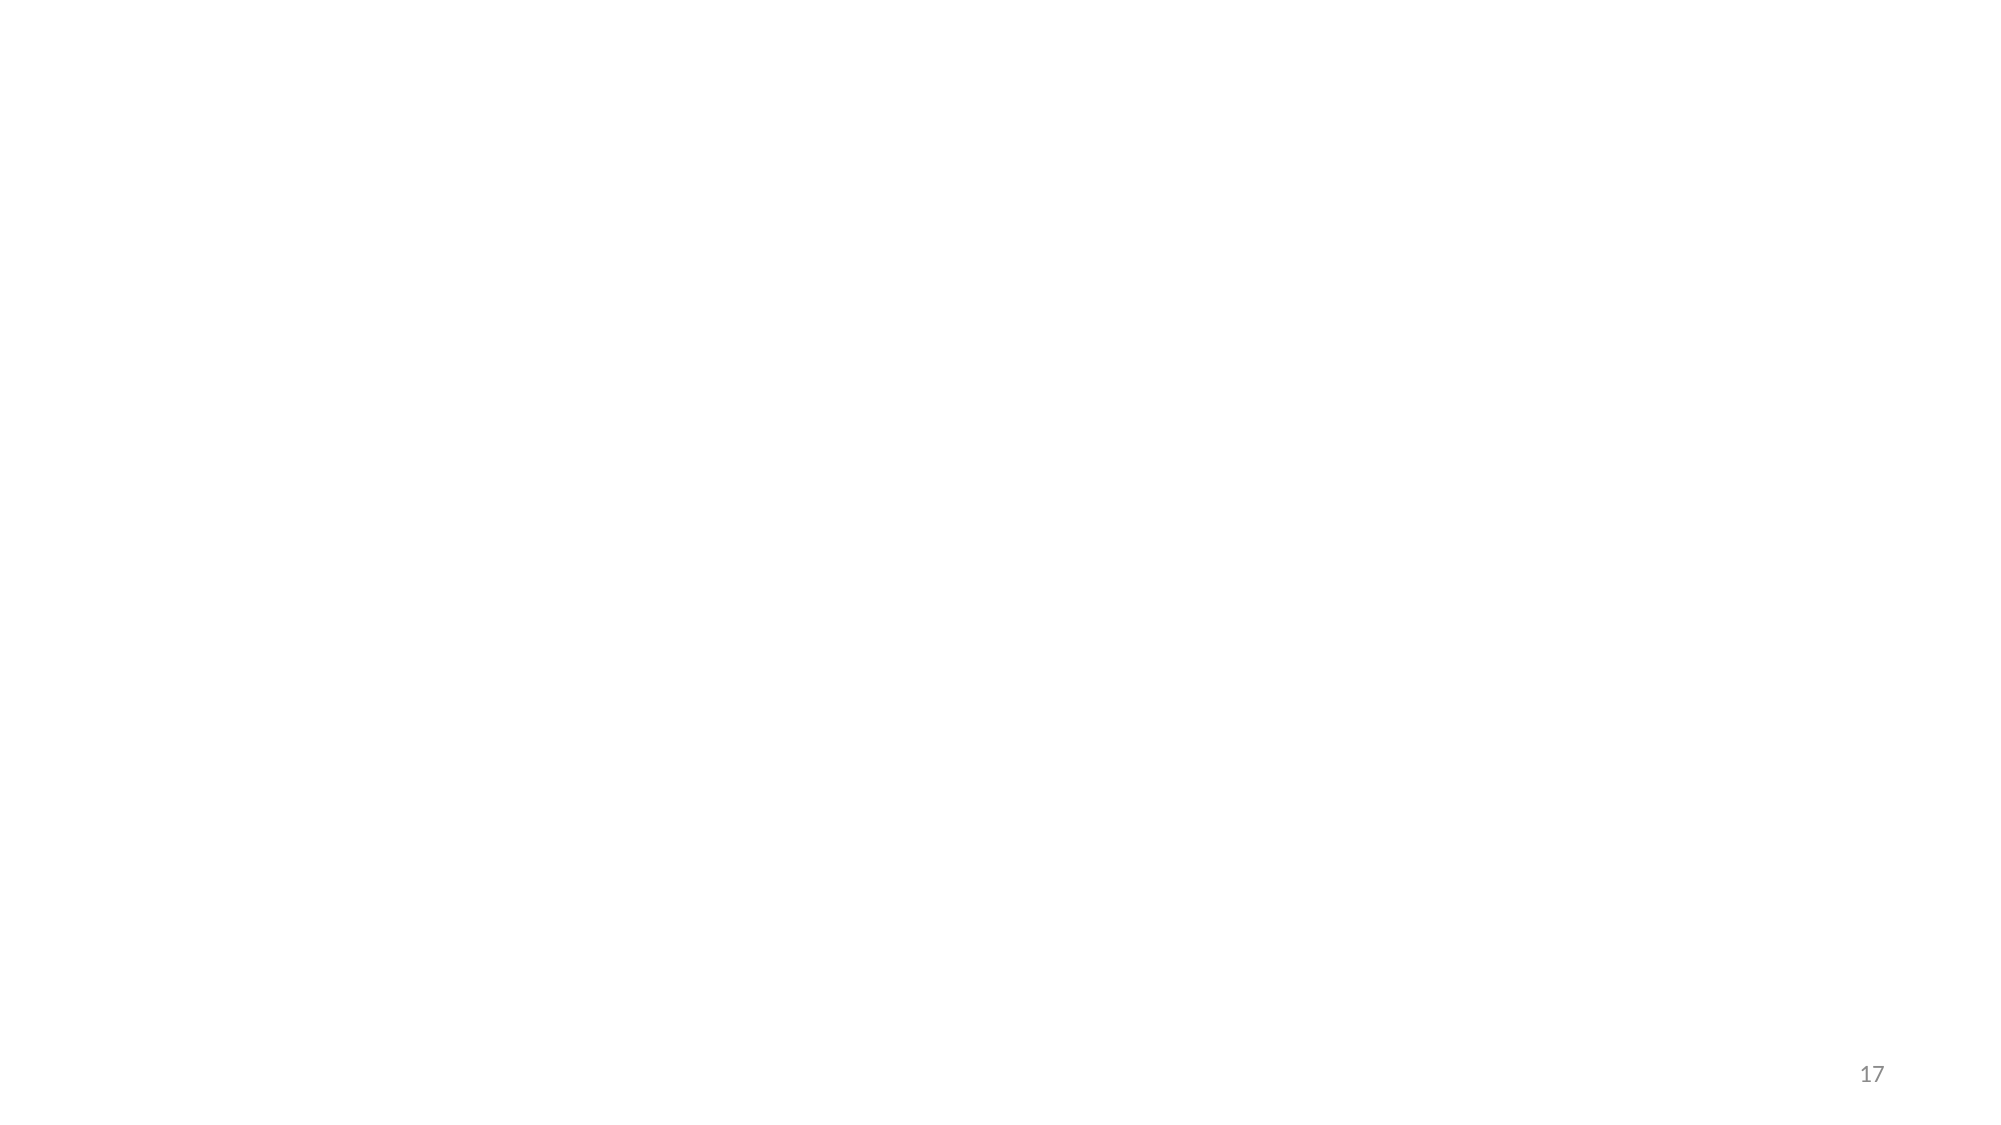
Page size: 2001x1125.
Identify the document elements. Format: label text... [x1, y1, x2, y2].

slide_number 17 [1433, 1042, 1900, 1103]
